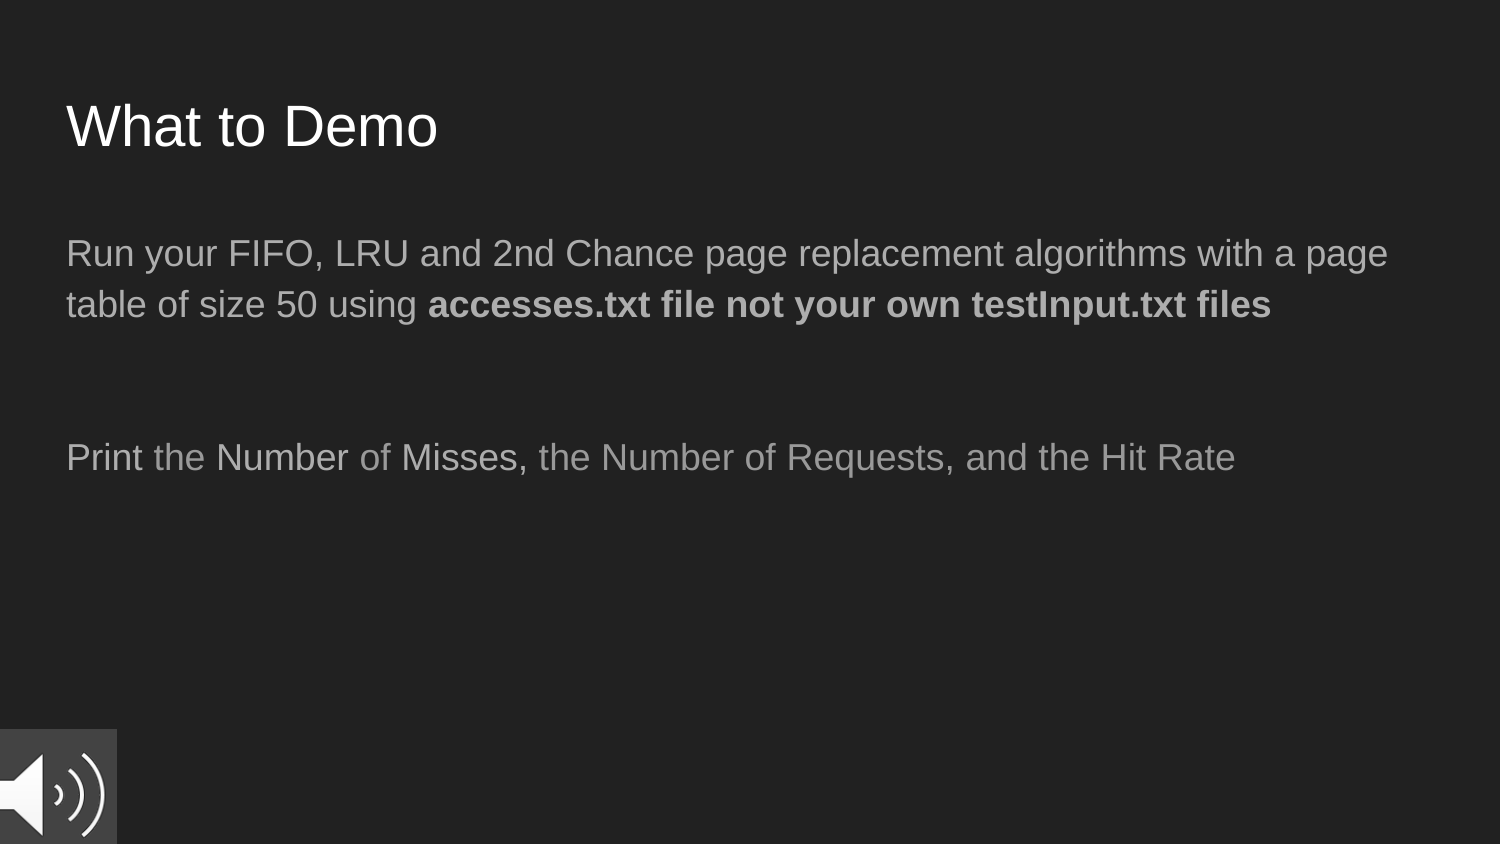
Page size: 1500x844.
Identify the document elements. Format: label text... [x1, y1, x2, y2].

title What to Demo [51, 72, 1449, 167]
list Run your FIFO, LRU and 2nd Chance page replacement algorithms with a page table of size 50 using accesses.txt file not your own testInput.txt files Print the Number of Misses, the Number of Requests, and the Hit Rate [51, 207, 1449, 538]
picture [0, 728, 118, 844]
